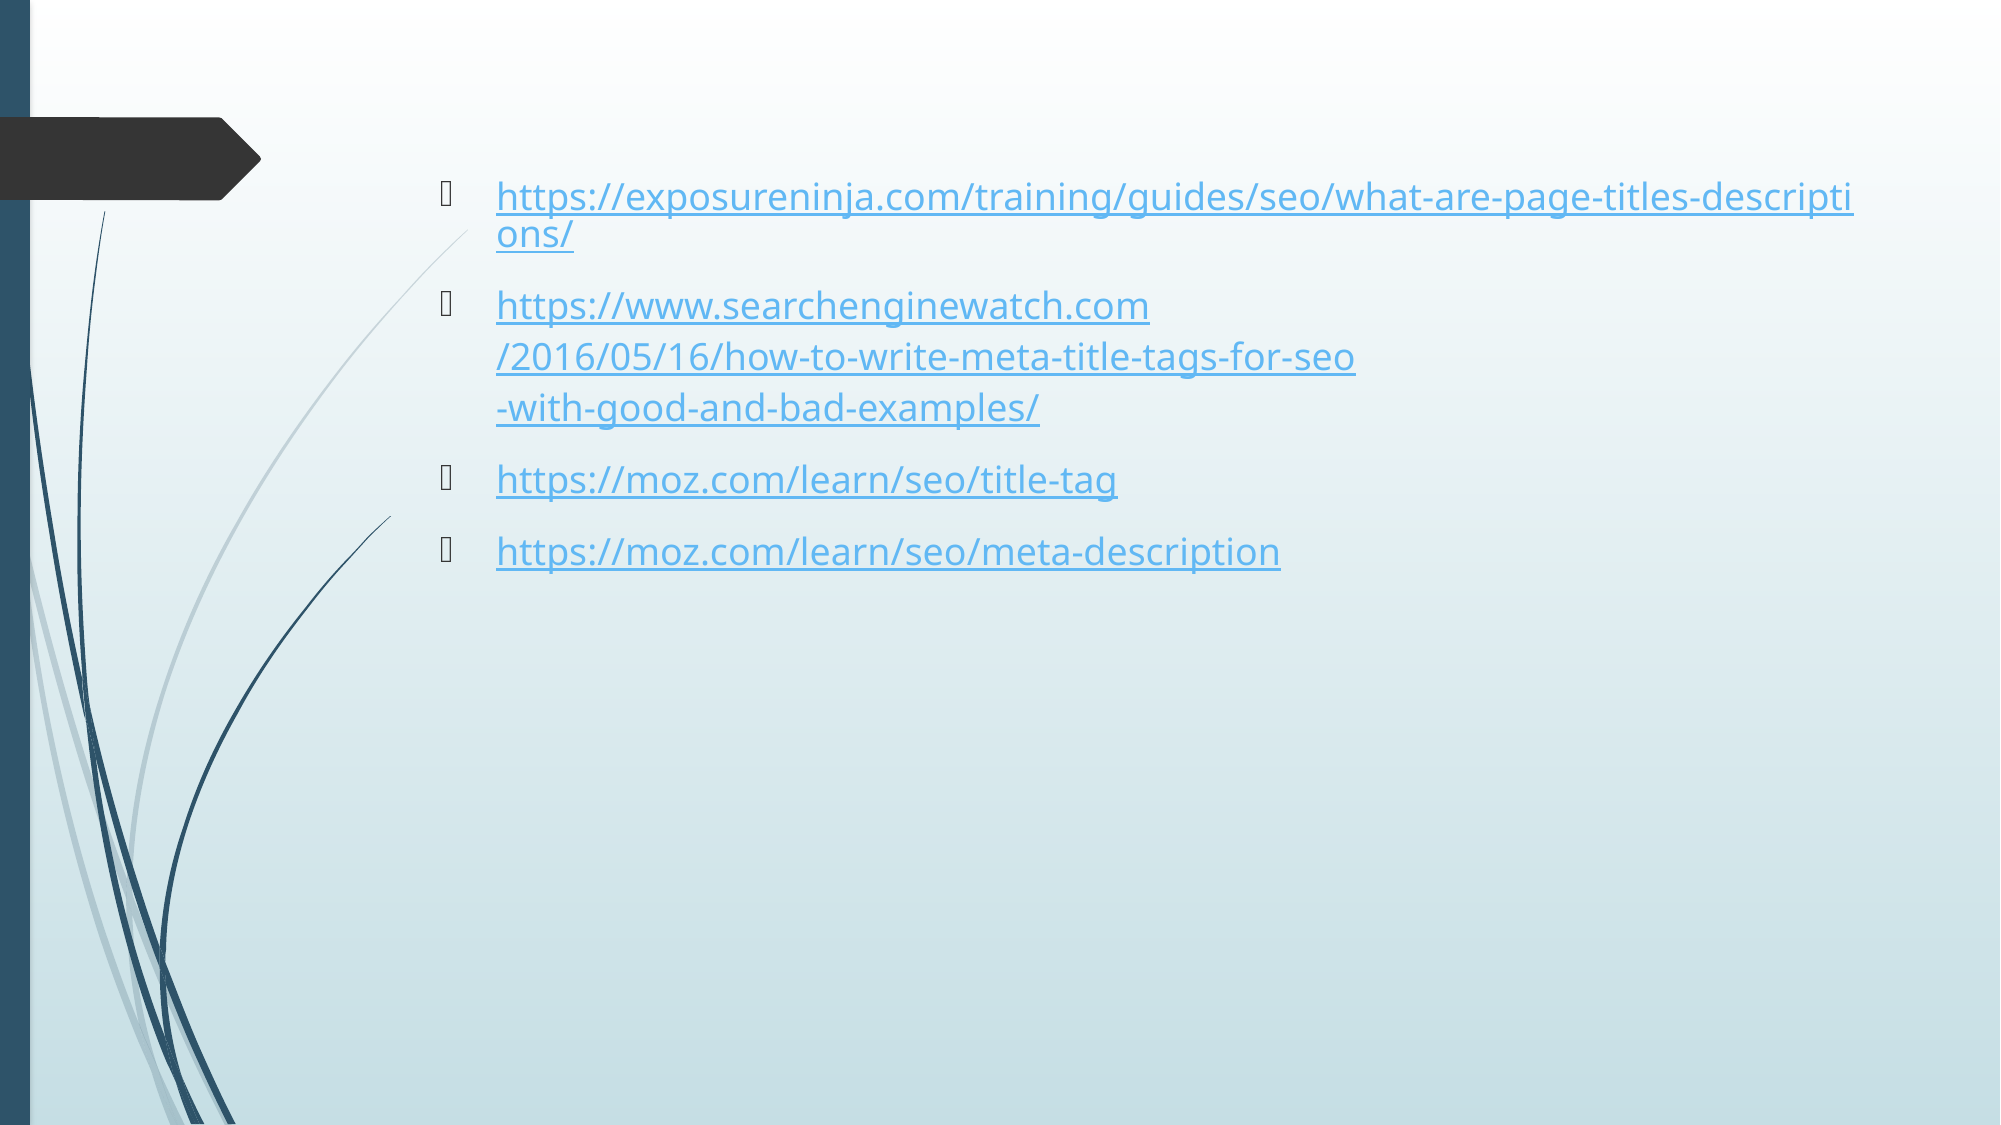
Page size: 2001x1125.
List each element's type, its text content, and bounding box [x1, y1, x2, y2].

list https://exposureninja.com/training/guides/seo/what-are-page-titles-descriptions/ https://www.searchenginewatch.com/2016/05/16/how-to-write-meta-title-tags-for-seo-with-good-and-bad-examples/ https://moz.com/learn/seo/title-tag https://moz.com/learn/seo/meta-description [424, 164, 1888, 970]
